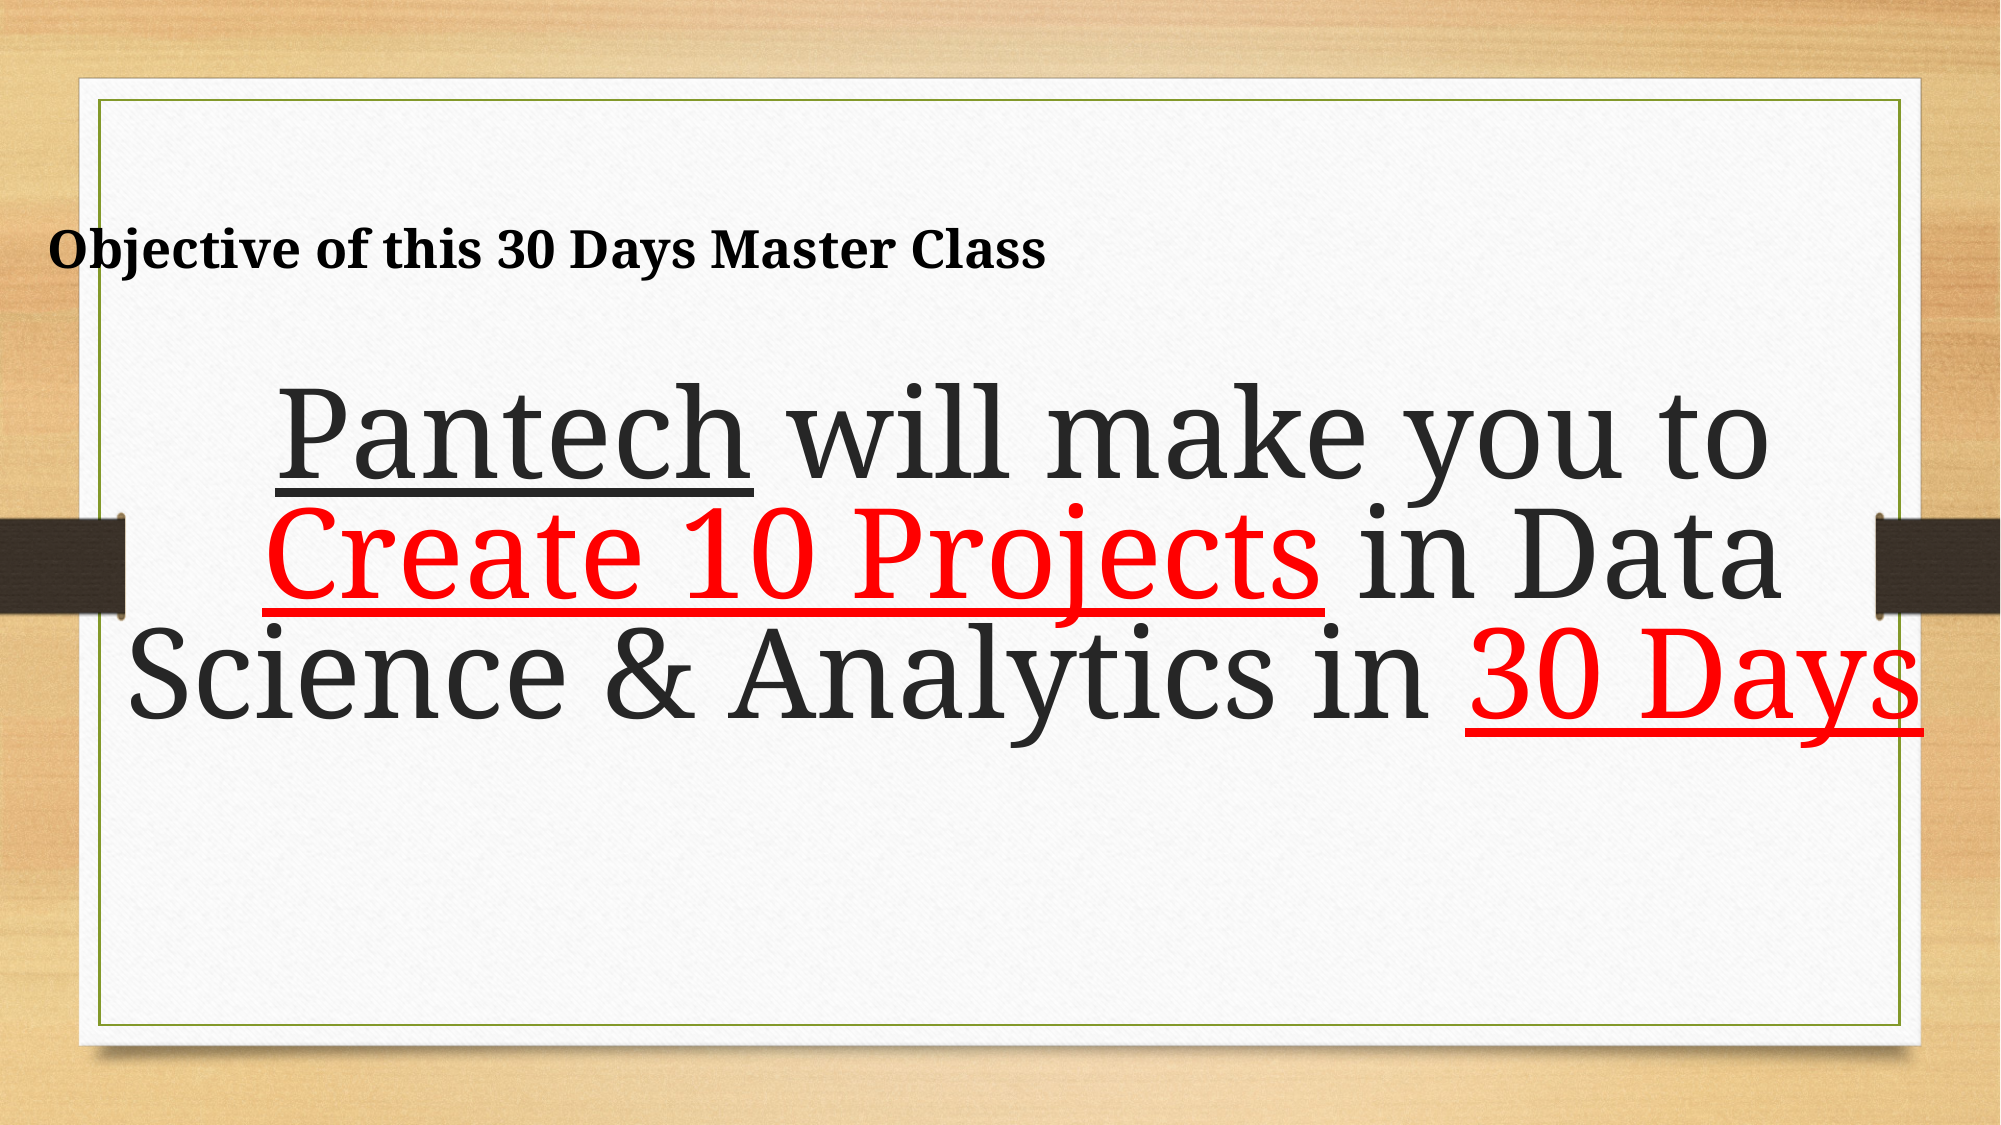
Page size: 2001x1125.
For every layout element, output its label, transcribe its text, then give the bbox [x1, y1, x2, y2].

picture [0, 0, 2001, 1125]
title Pantech will make you to Create 10 Projects in Data Science & Analytics in 30 Days [98, 285, 1951, 840]
text_box Objective of this 30 Days Master Class [34, 208, 1062, 286]
